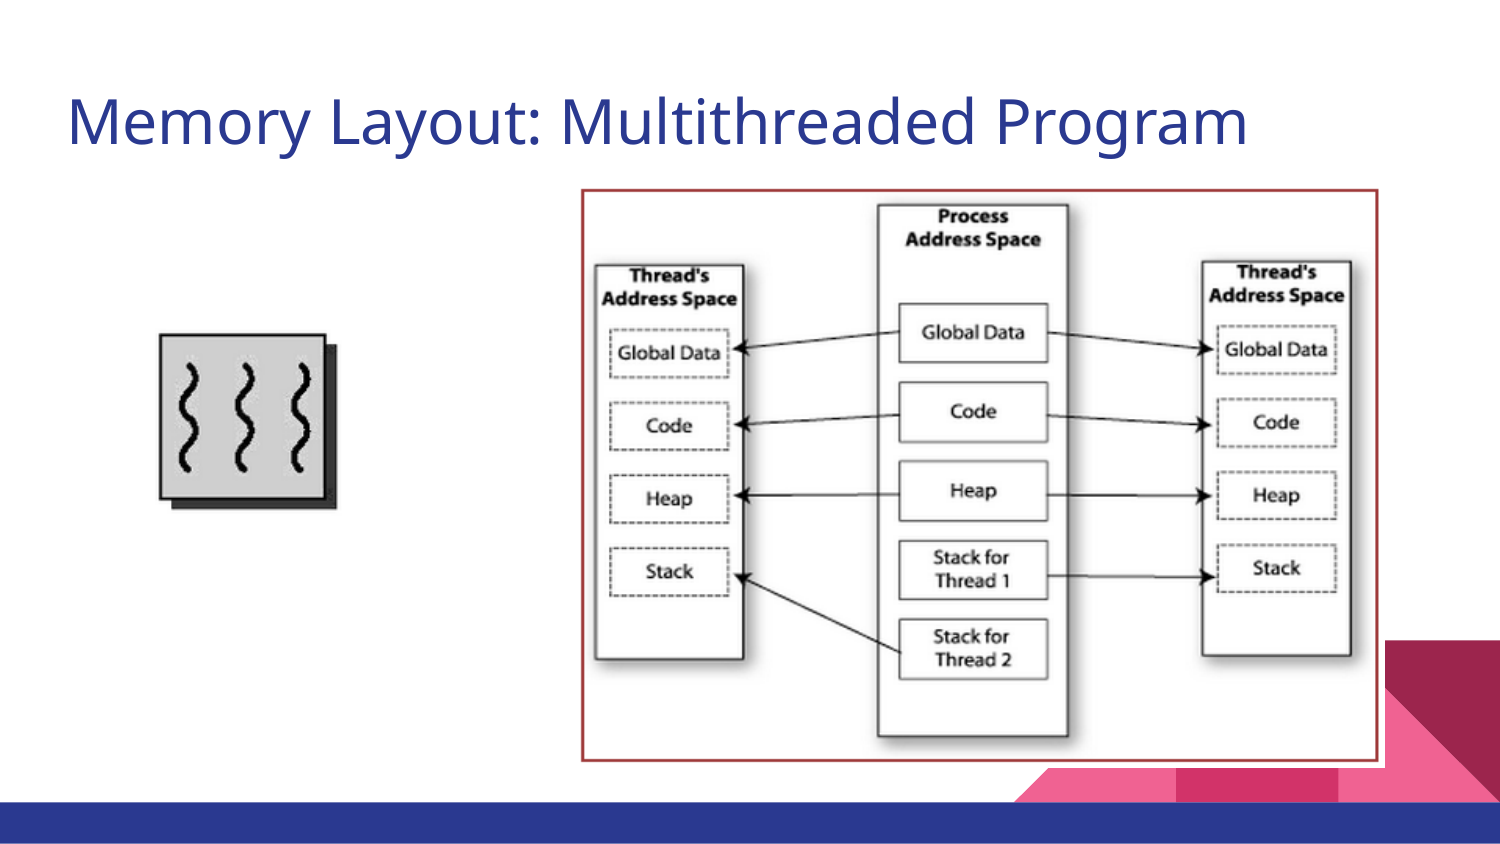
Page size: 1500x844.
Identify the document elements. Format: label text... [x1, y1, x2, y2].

picture [148, 323, 347, 520]
title Memory Layout: Multithreaded Program [51, 67, 1449, 167]
picture [572, 179, 1385, 769]
